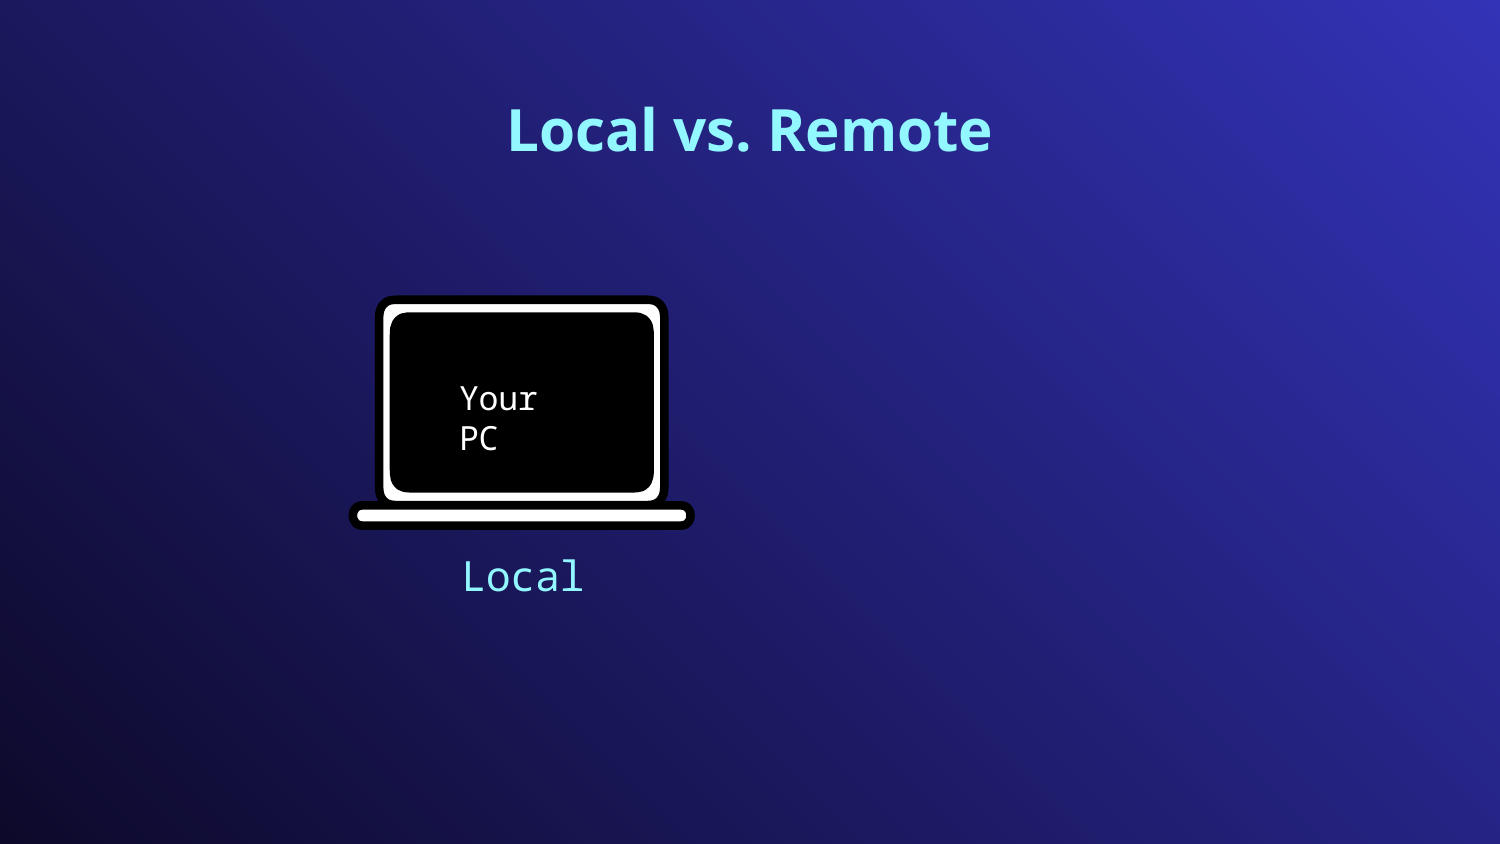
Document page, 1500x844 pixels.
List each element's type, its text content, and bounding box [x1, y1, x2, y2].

title Local vs. Remote [118, 88, 1382, 167]
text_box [350, 297, 693, 528]
text_box Local [400, 542, 643, 608]
